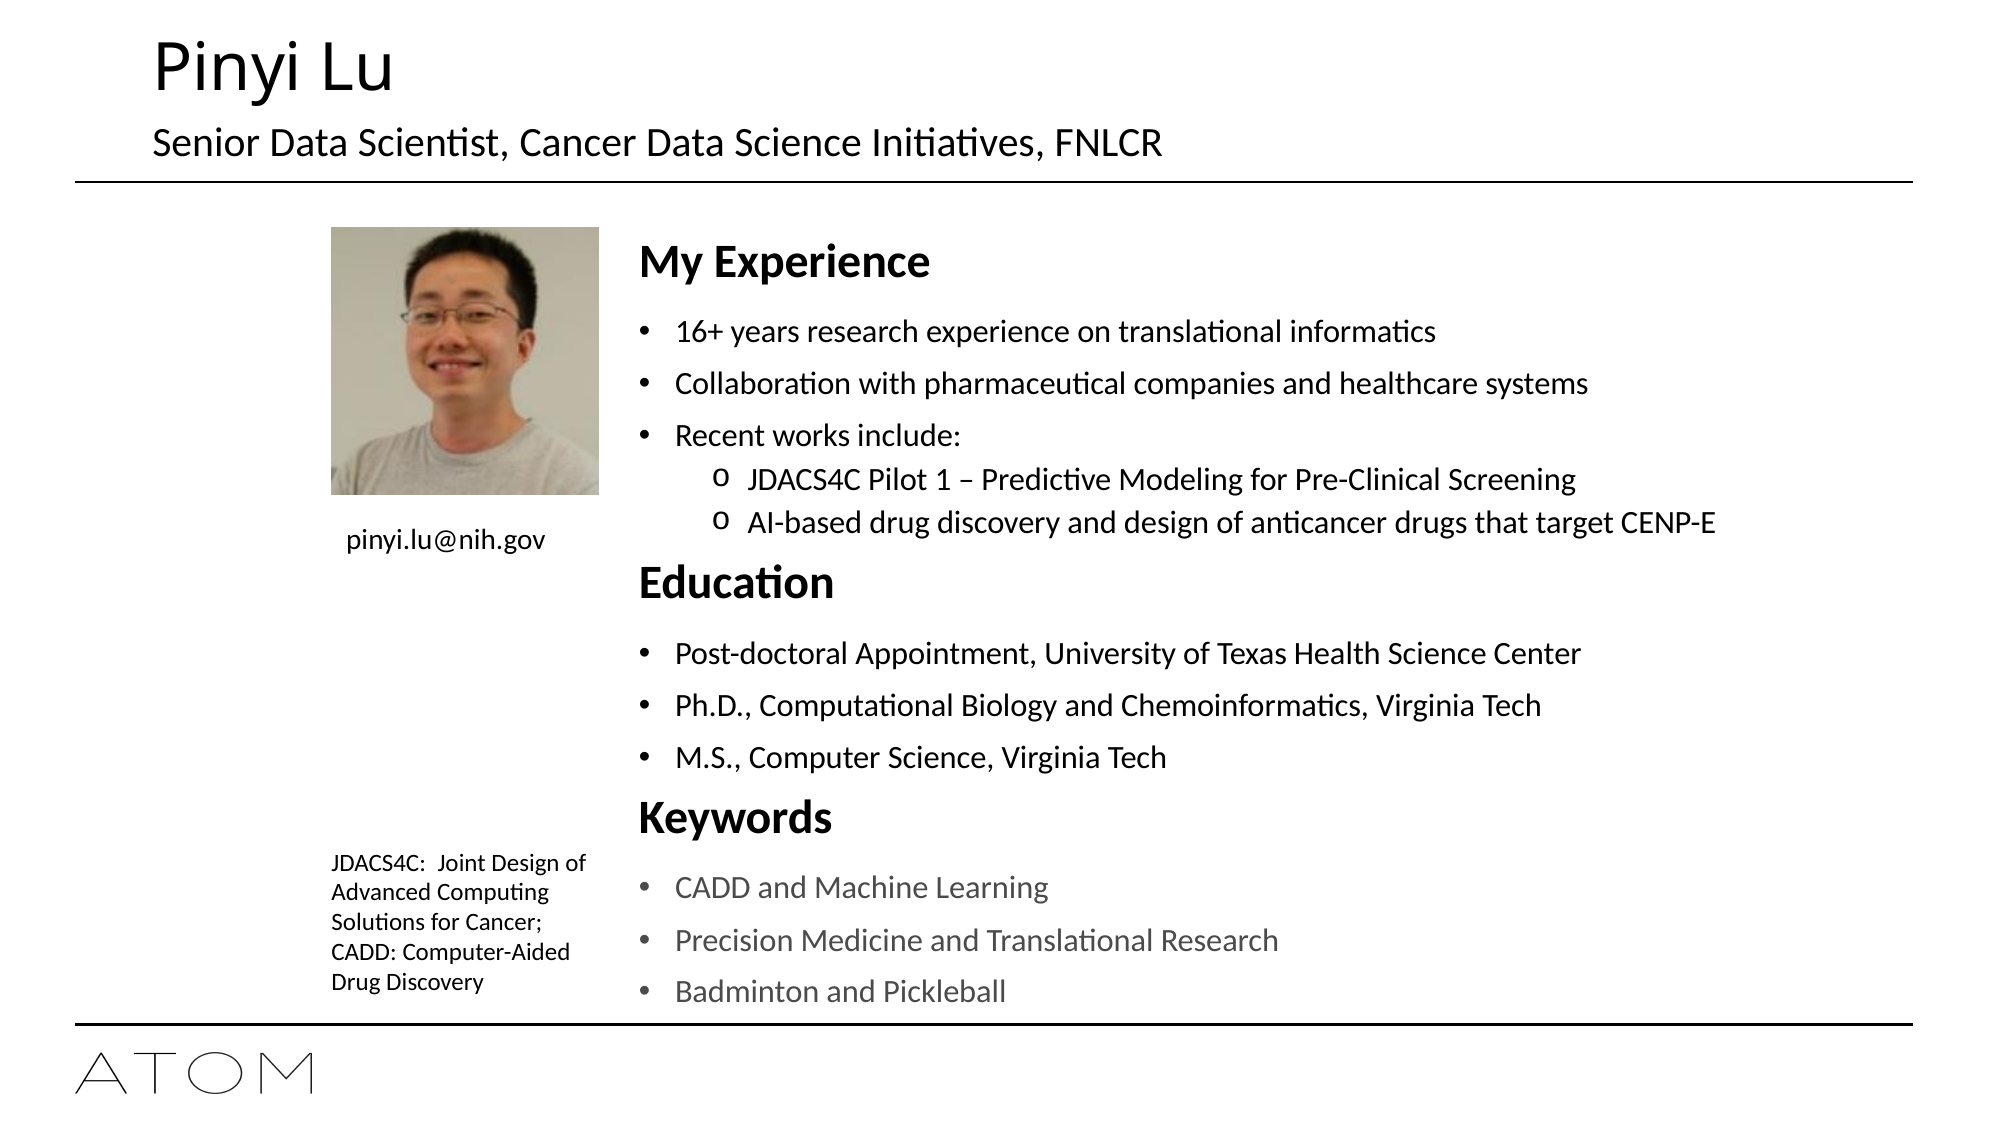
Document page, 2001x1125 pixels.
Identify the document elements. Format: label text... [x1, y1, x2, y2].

list Senior Data Scientist, Cancer Data Science Initiatives, FNLCR [137, 113, 1904, 173]
picture [331, 227, 599, 495]
text_box pinyi.lu@nih.gov [331, 512, 577, 563]
title Pinyi Lu [137, 25, 1863, 113]
list My Experience 16+ years research experience on translational informatics Collaboration with pharmaceutical companies and healthcare systems Recent works include: JDACS4C Pilot 1 – Predictive Modeling for Pre-Clinical Screening AI-based drug discovery and design of anticancer drugs that target CENP-E Education Post-doctoral Appointment, University of Texas Health Science Center Ph.D., Computational Biology and Chemoinformatics, Virginia Tech M.S., Computer Science, Virginia Tech Keywords CADD and Machine Learning Precision Medicine and Translational Research Badminton and Pickleball [624, 228, 1817, 1023]
text_box JDACS4C: Joint Design of Advanced Computing Solutions for Cancer; CADD: Computer-Aided Drug Discovery [316, 838, 612, 1003]
picture [75, 1052, 312, 1094]
